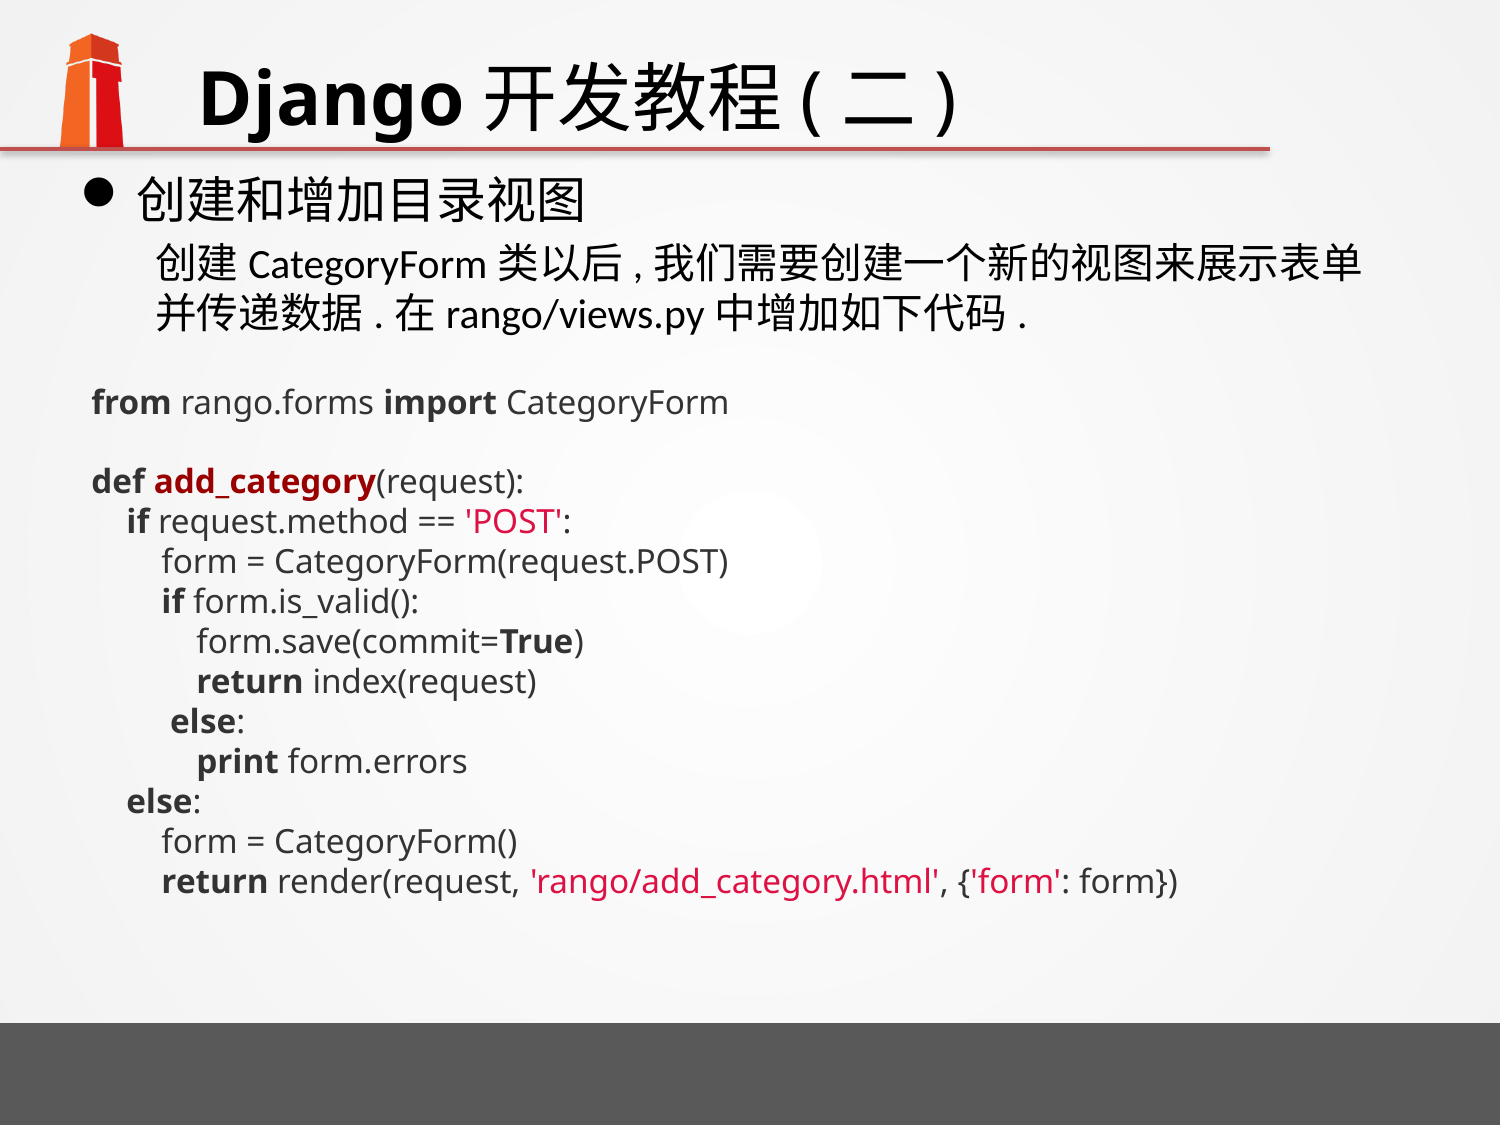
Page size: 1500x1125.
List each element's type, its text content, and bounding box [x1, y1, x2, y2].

list 创建和增加目录视图 创建CategoryForm类以后,我们需要创建一个新的视图来展示表单并传递数据.在rango/views.py中增加如下代码. [64, 160, 1415, 958]
picture [16, 11, 166, 147]
text_box from rango.forms import CategoryForm def add_category(request): if request.method == 'POST': form = CategoryForm(request.POST) if form.is_valid(): form.save(commit=True) return index(request) else: print form.errors else: form = CategoryForm() return render(request, 'rango/add_category.html', {'form': form}) [76, 373, 1415, 908]
title Django开发教程(二) [183, 42, 1270, 149]
